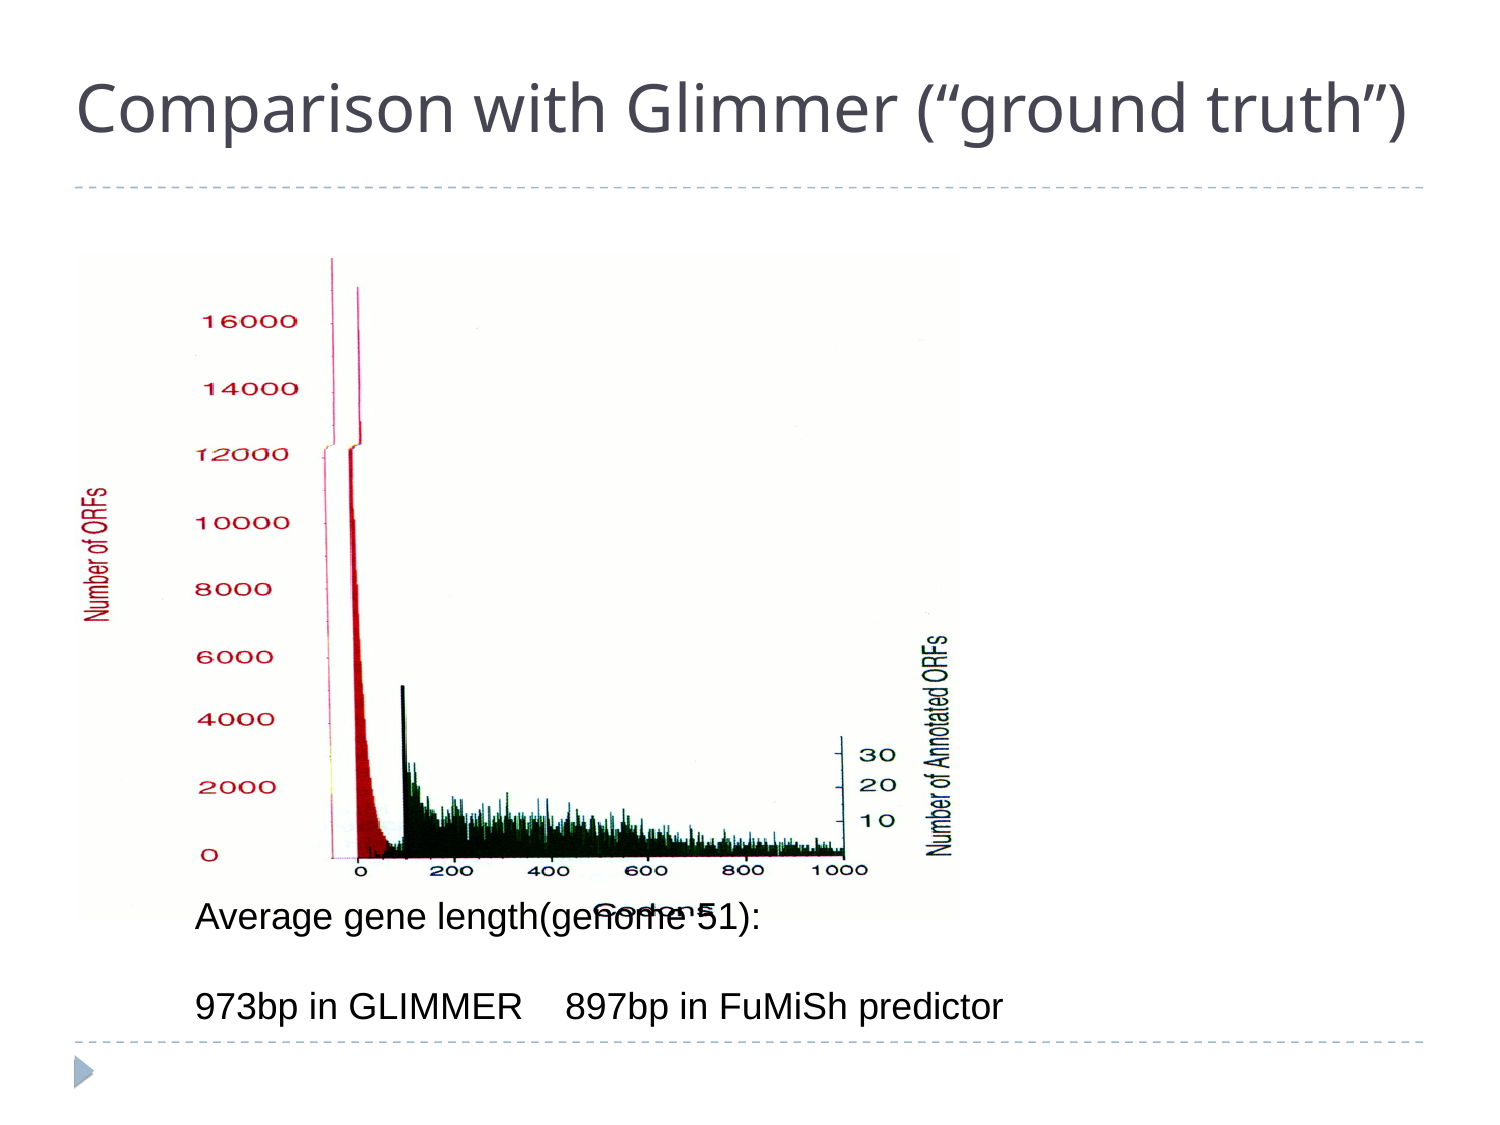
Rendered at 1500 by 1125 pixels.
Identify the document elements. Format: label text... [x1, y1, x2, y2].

text_box Average gene length(genome 51): 973bp in GLIMMER 897bp in FuMiSh predictor [180, 884, 1500, 1125]
text_box Comparison with Glimmer (“ground truth”) [75, 24, 1425, 188]
picture [74, 254, 961, 919]
